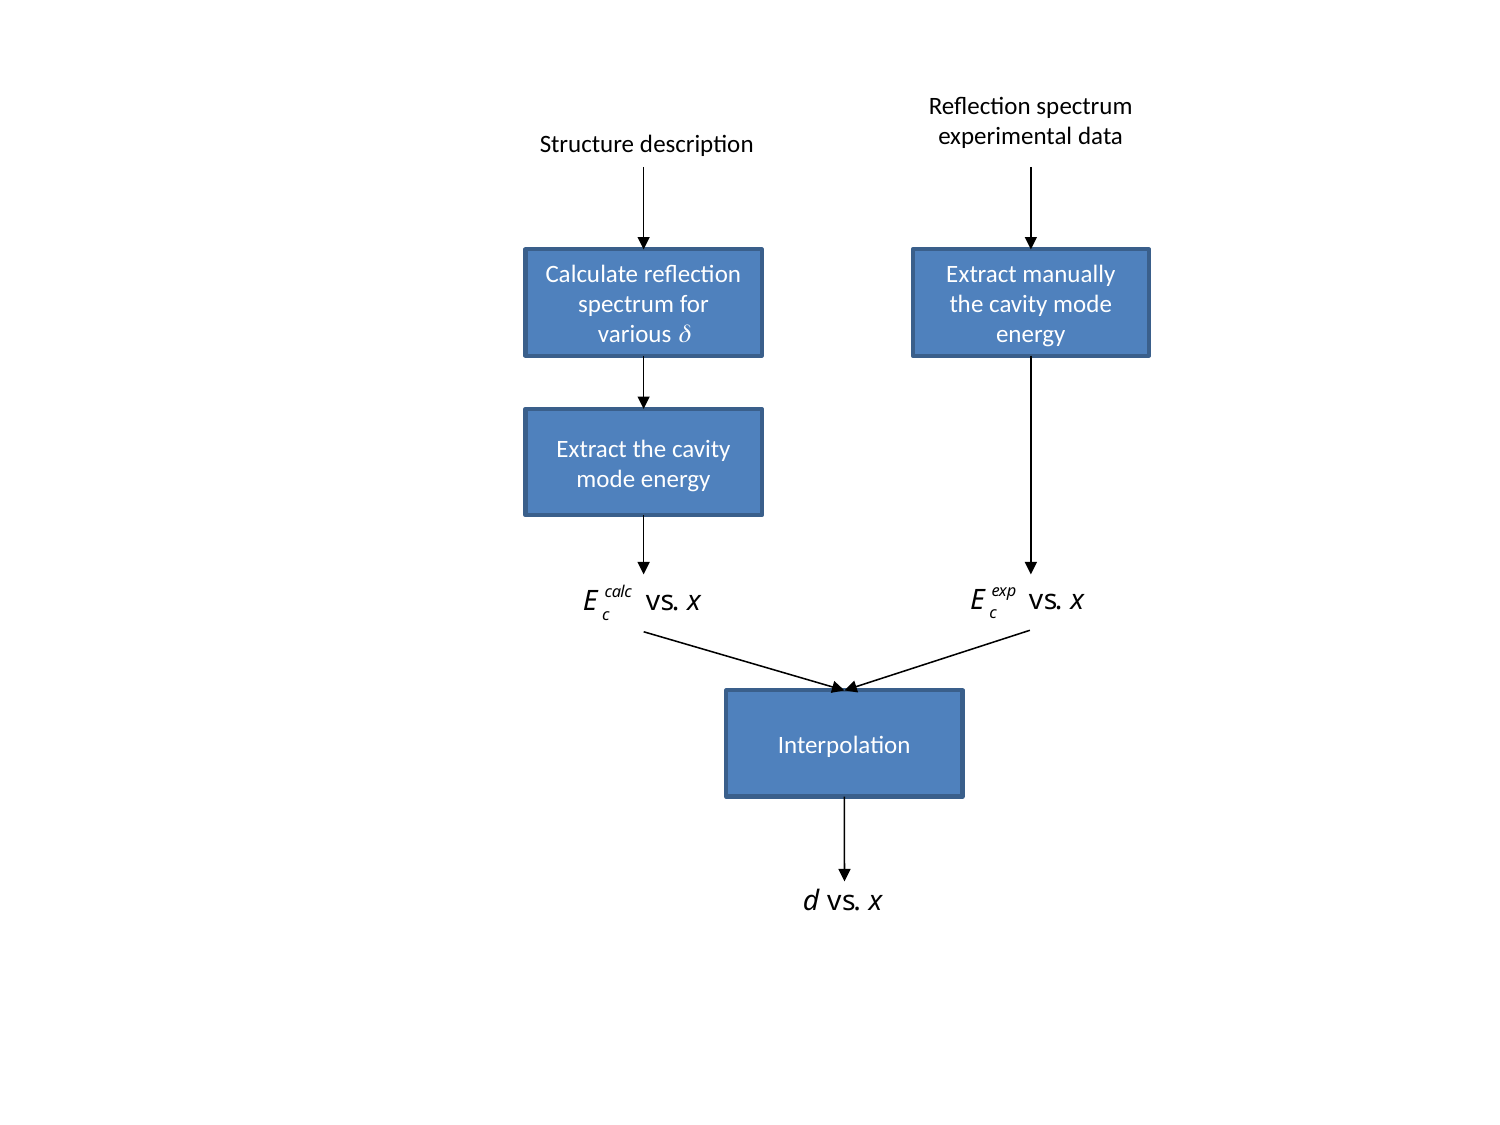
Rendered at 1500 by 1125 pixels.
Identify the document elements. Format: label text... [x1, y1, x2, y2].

text_box Extract manually the cavity mode energy [911, 247, 1151, 358]
text_box Extract the cavity mode energy [523, 407, 764, 517]
text_box Calculate reflection spectrum for various  [523, 247, 764, 358]
text_box Structure description [518, 119, 769, 165]
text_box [844, 630, 1031, 691]
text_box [966, 576, 1093, 631]
text_box Interpolation [724, 699, 965, 799]
text_box Reflection spectrum experimental data [855, 81, 1207, 157]
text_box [643, 631, 841, 691]
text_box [579, 577, 708, 633]
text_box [799, 884, 890, 933]
